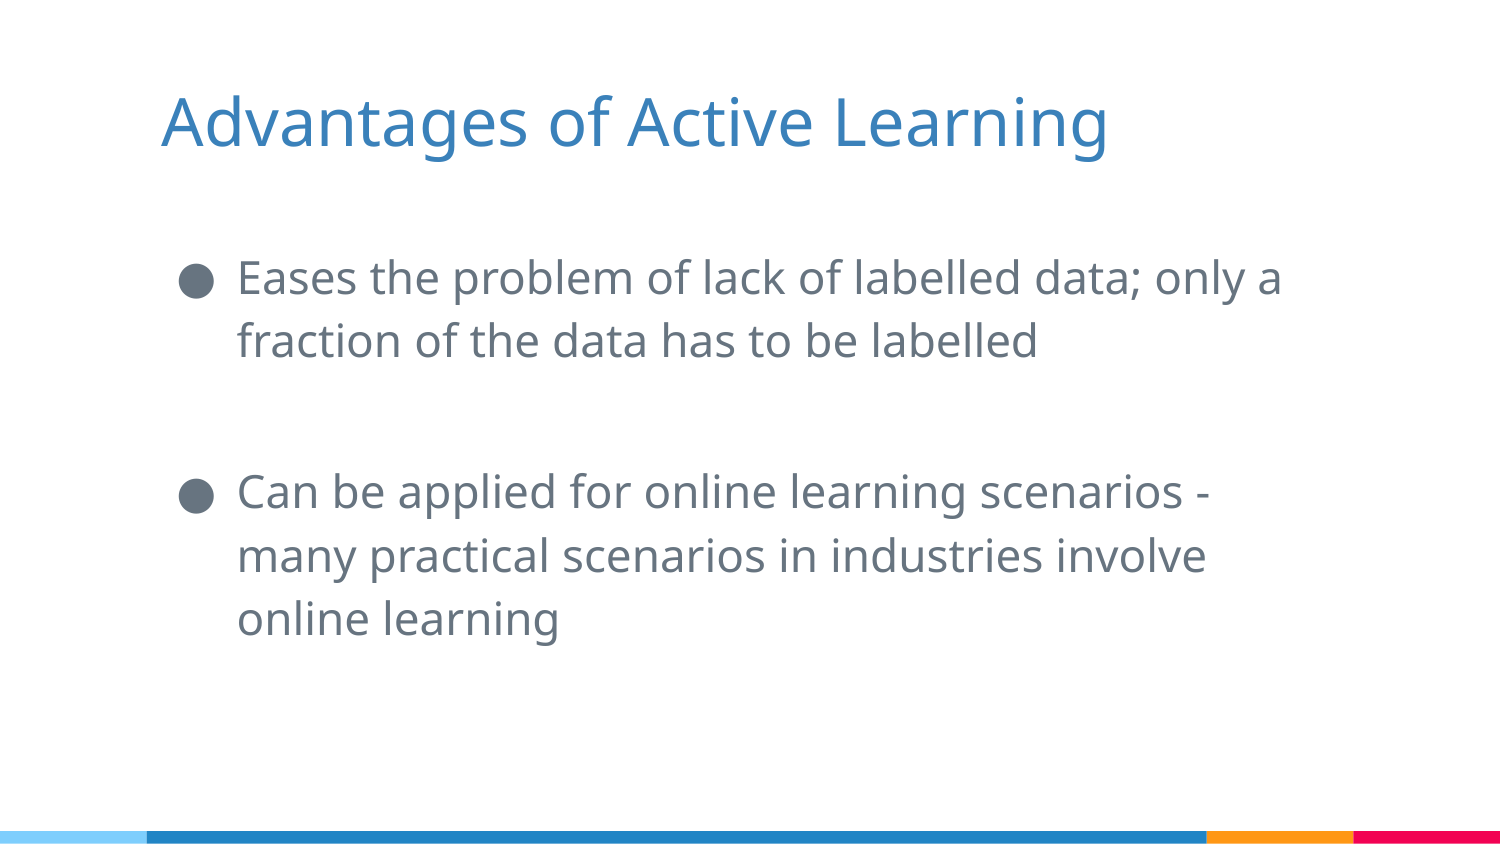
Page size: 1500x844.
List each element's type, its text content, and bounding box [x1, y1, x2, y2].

title Advantages of Active Learning [146, 33, 1354, 175]
list Eases the problem of lack of labelled data; only a fraction of the data has to be labelled Can be applied for online learning scenarios - many practical scenarios in industries involve online learning [146, 225, 1354, 809]
